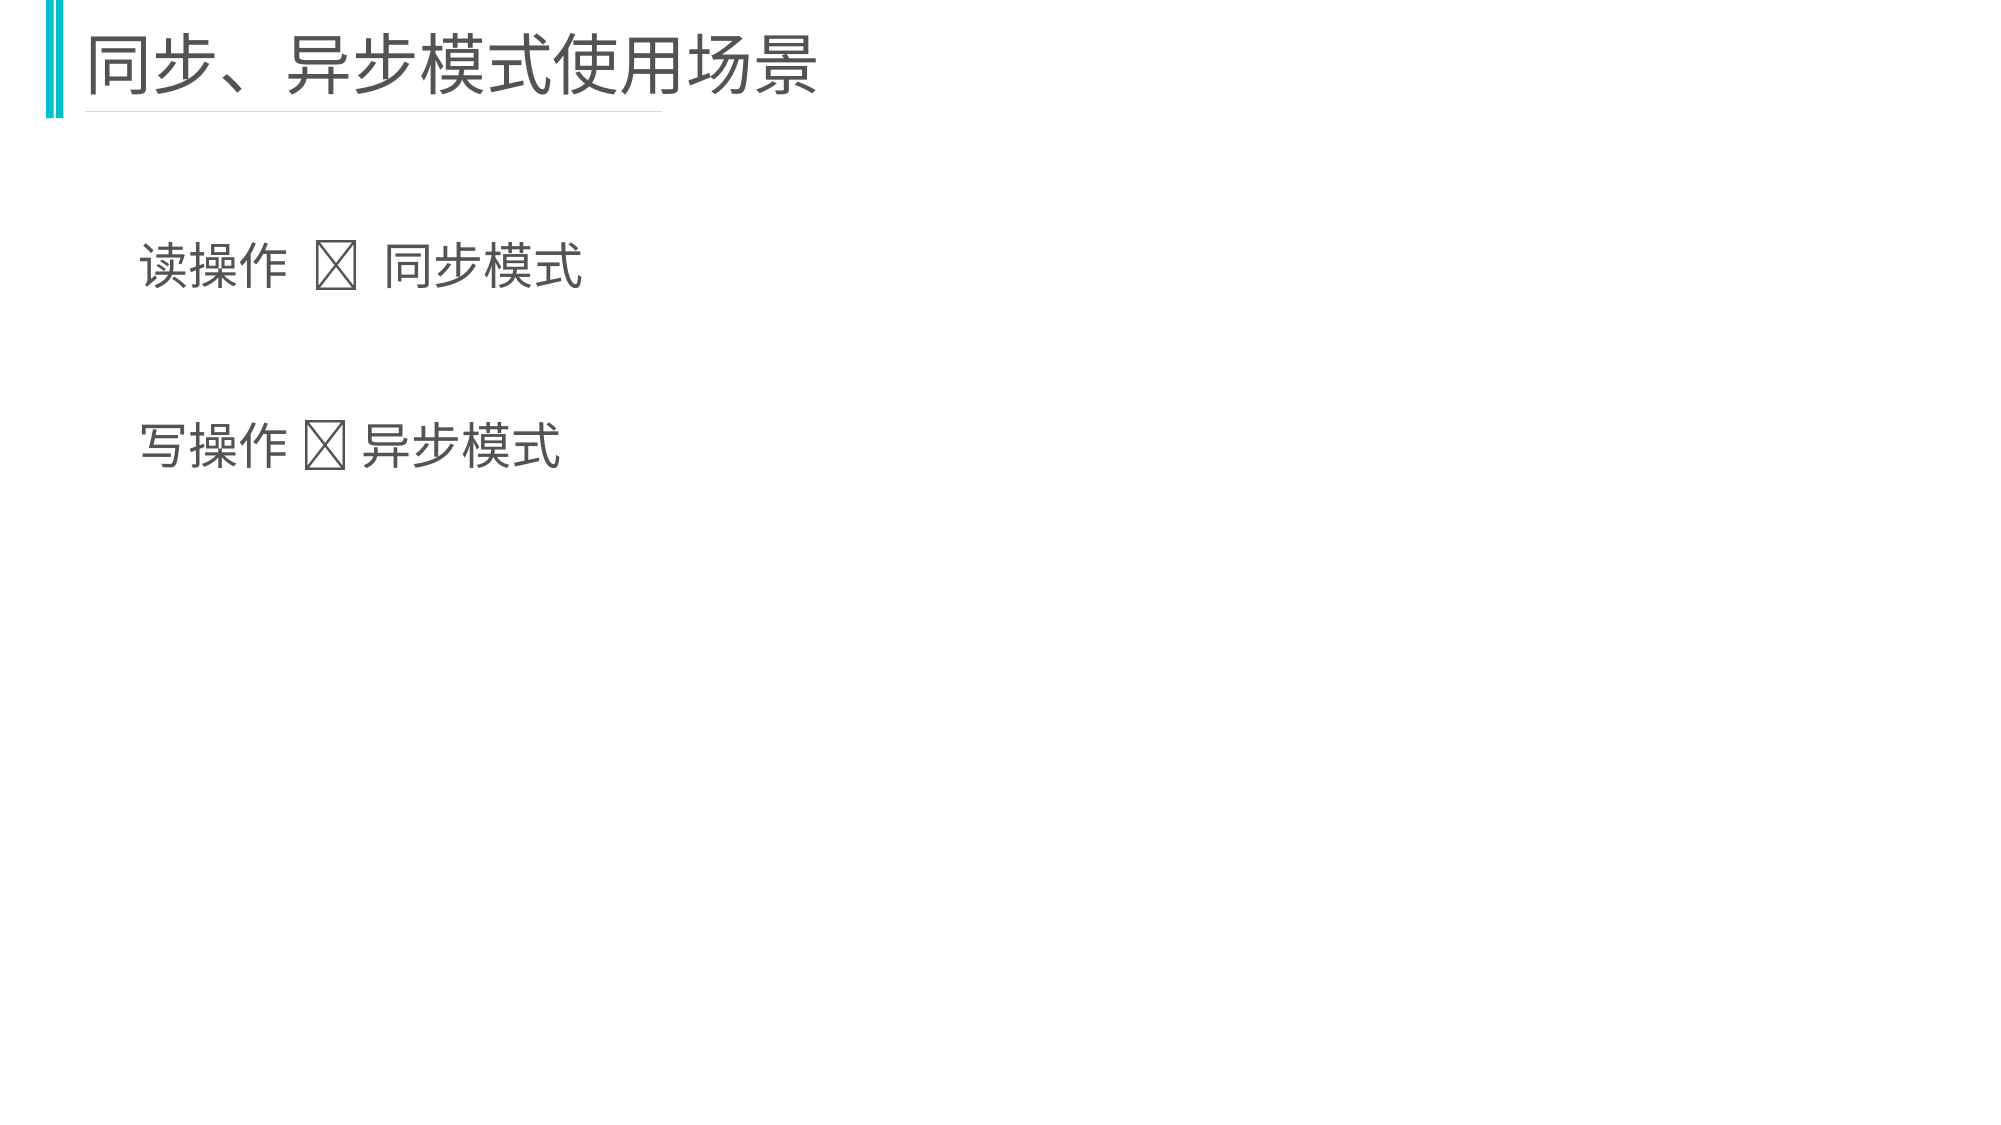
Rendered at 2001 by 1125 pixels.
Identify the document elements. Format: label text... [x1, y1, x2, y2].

text_box 读操作  同步模式 写操作  异步模式 [123, 227, 1295, 542]
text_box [45, 0, 64, 119]
text_box 同步、异步模式使用场景 [78, 15, 1060, 111]
